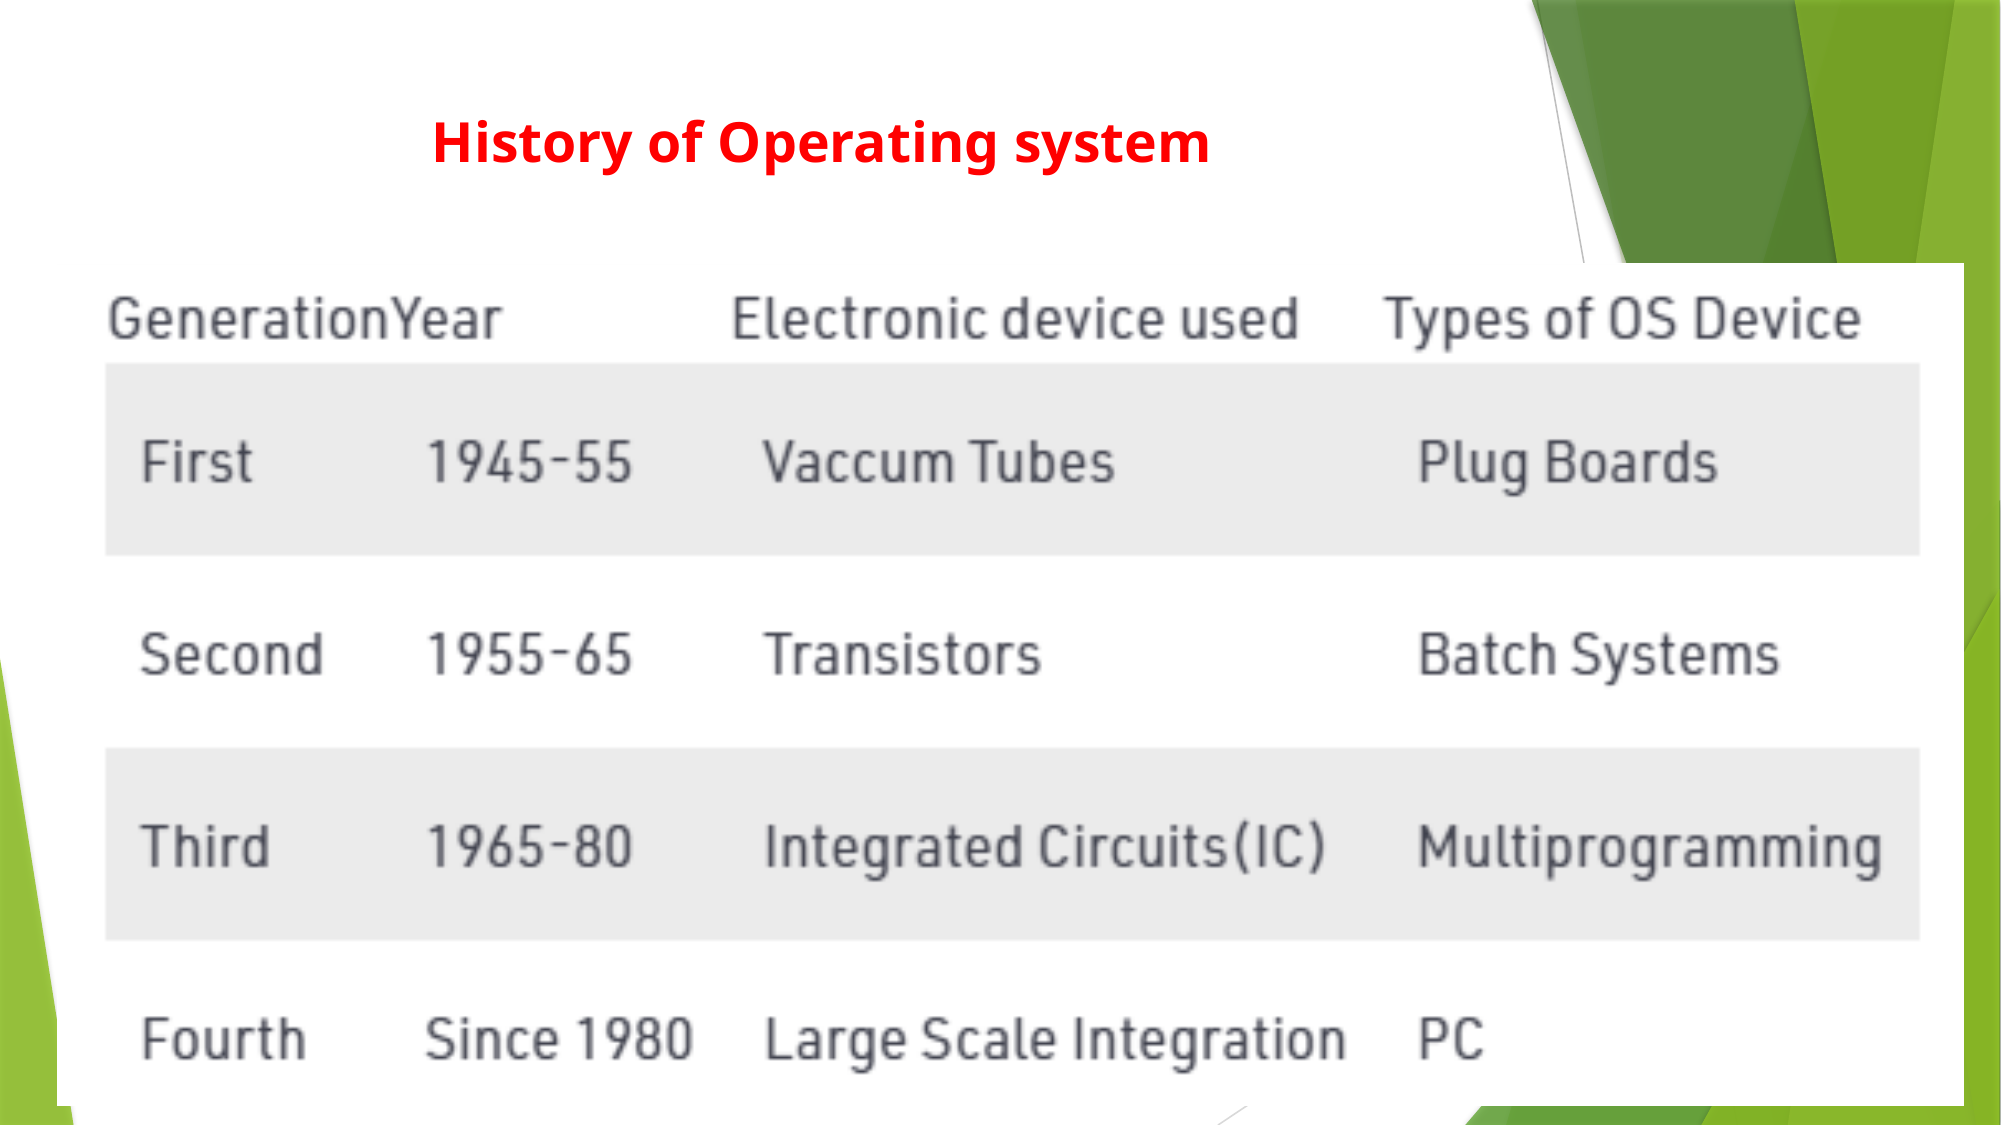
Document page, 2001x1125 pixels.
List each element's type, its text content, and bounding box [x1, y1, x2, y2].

title History of Operating system [0, 99, 1683, 317]
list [57, 263, 1965, 1106]
